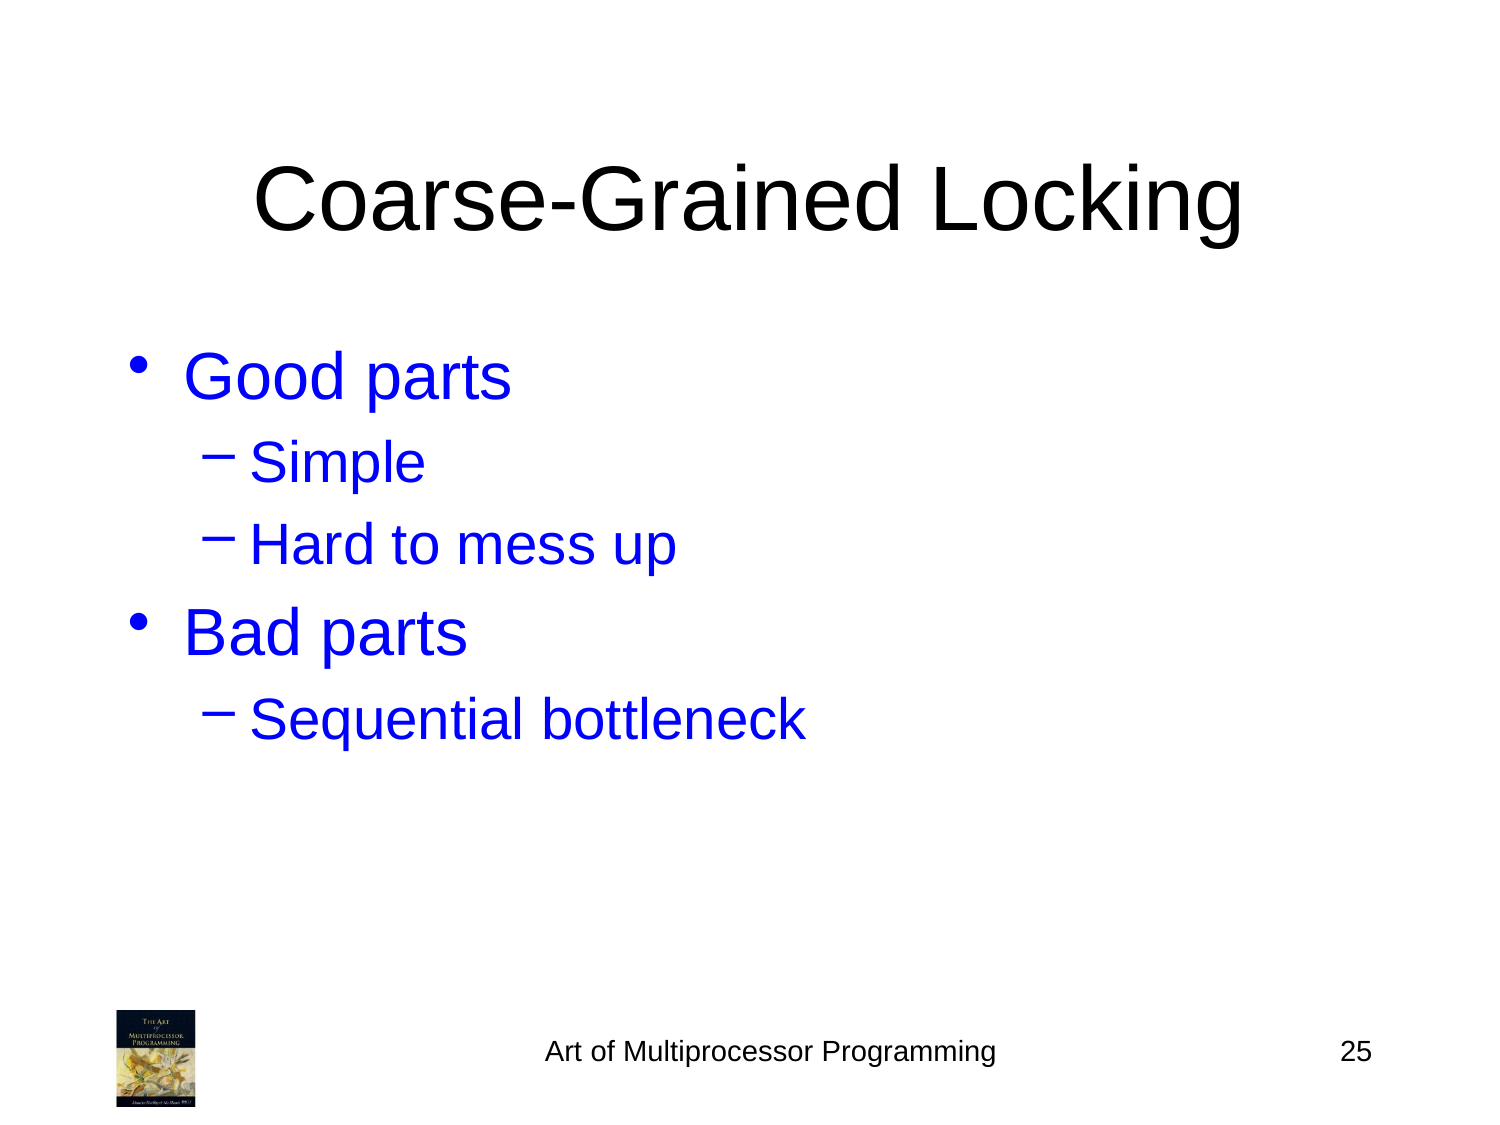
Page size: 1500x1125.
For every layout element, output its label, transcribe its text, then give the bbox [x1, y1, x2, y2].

list Good parts Simple Hard to mess up Bad parts Sequential bottleneck [112, 324, 1388, 1001]
picture [107, 1010, 204, 1107]
slide_number 25 [1074, 1024, 1388, 1101]
footer Art of Multiprocessor Programming [512, 1024, 1030, 1101]
title Coarse-Grained Locking [112, 99, 1388, 288]
